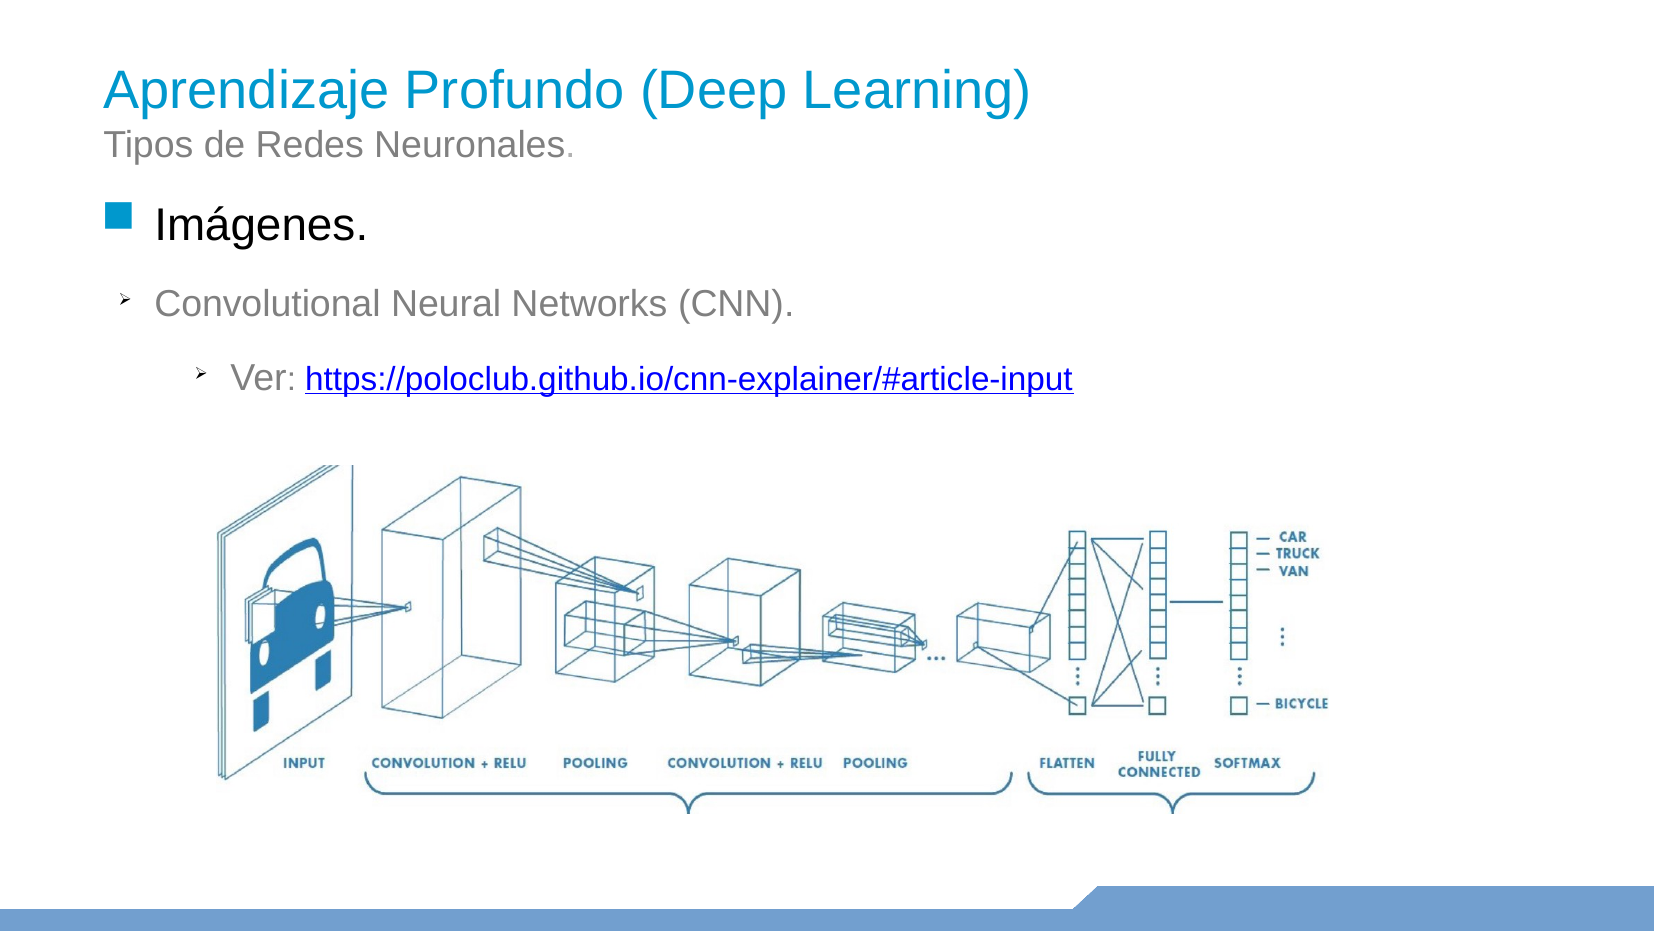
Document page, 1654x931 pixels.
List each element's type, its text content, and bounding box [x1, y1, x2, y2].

picture [215, 464, 1329, 814]
text_box Imágenes. Convolutional Neural Networks (CNN). Ver: https://poloclub.github.io/cnn-explainer/#article-input [82, 194, 1570, 404]
text_box Aprendizaje Profundo (Deep Learning) Tipos de Redes Neuronales. [88, 47, 1048, 165]
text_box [0, 885, 1654, 931]
